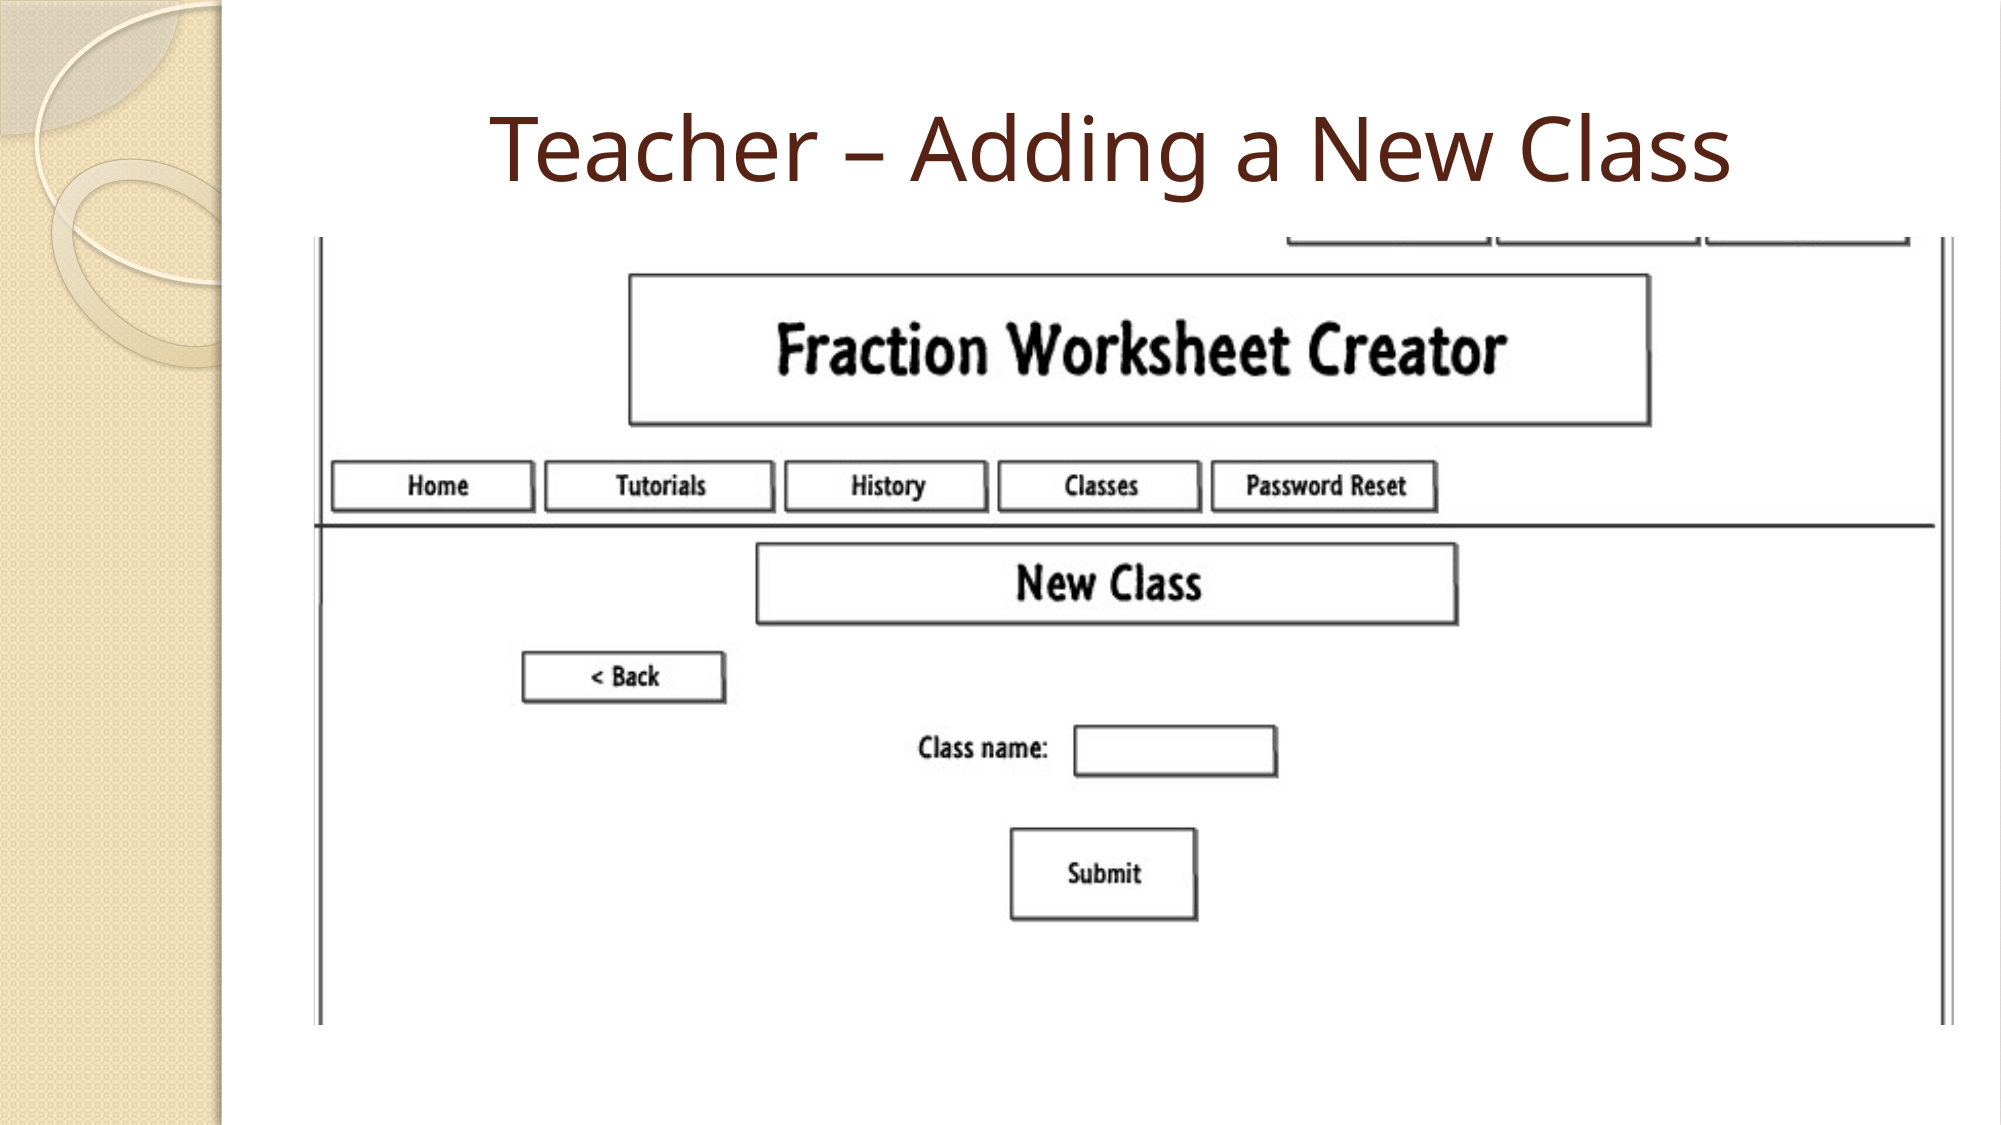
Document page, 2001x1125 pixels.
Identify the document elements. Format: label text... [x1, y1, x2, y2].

title Teacher – Adding a New Class [474, 65, 1888, 227]
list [313, 237, 1955, 1026]
